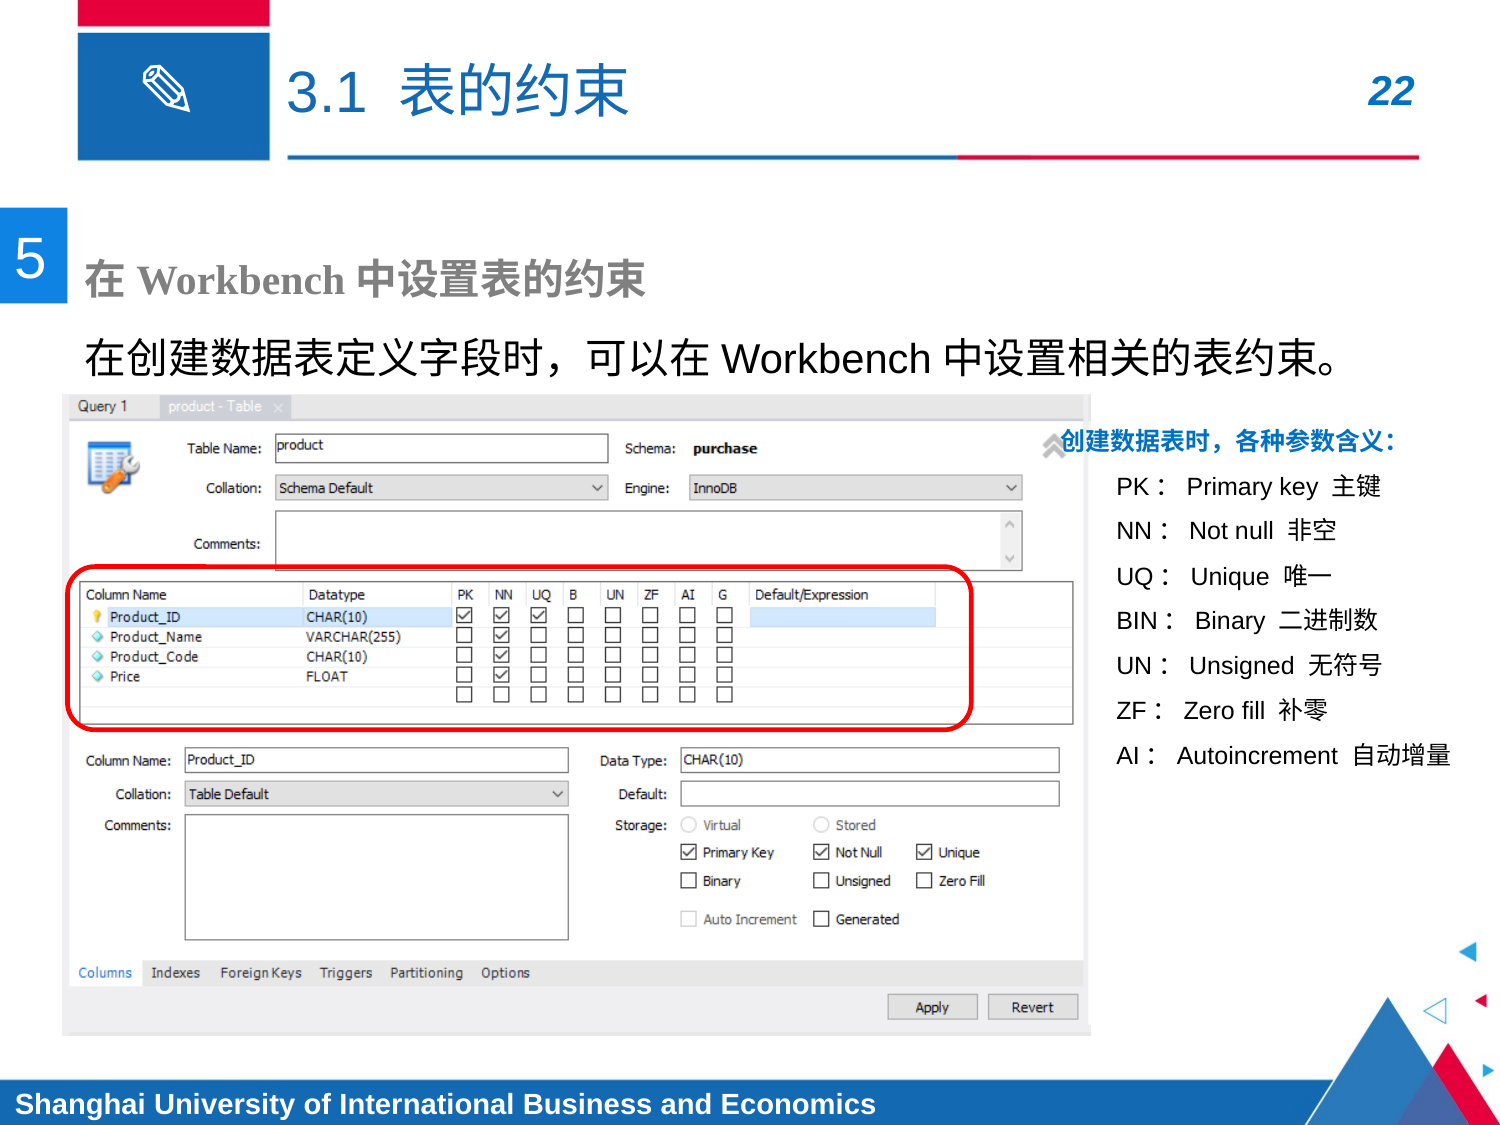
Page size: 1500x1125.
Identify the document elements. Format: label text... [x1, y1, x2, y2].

text_box 在创建数据表定义字段时，可以在Workbench中设置相关的表约束。 [70, 299, 1446, 389]
text_box 创建数据表时，各种参数含义： PK：Primary key 主键 NN：Not null 非空 UQ：Unique 唯一 BIN：Binary 二进制数 UN：Unsigned 无符号 ZF：Zero fill 补零 AI：Autoincrement 自动增量 [1094, 402, 1481, 777]
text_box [0, 207, 68, 304]
text_box 在Workbench中设置表的约束 [70, 245, 842, 310]
title 3.1 表的约束 [271, 25, 1046, 153]
picture [0, 0, 1500, 1125]
